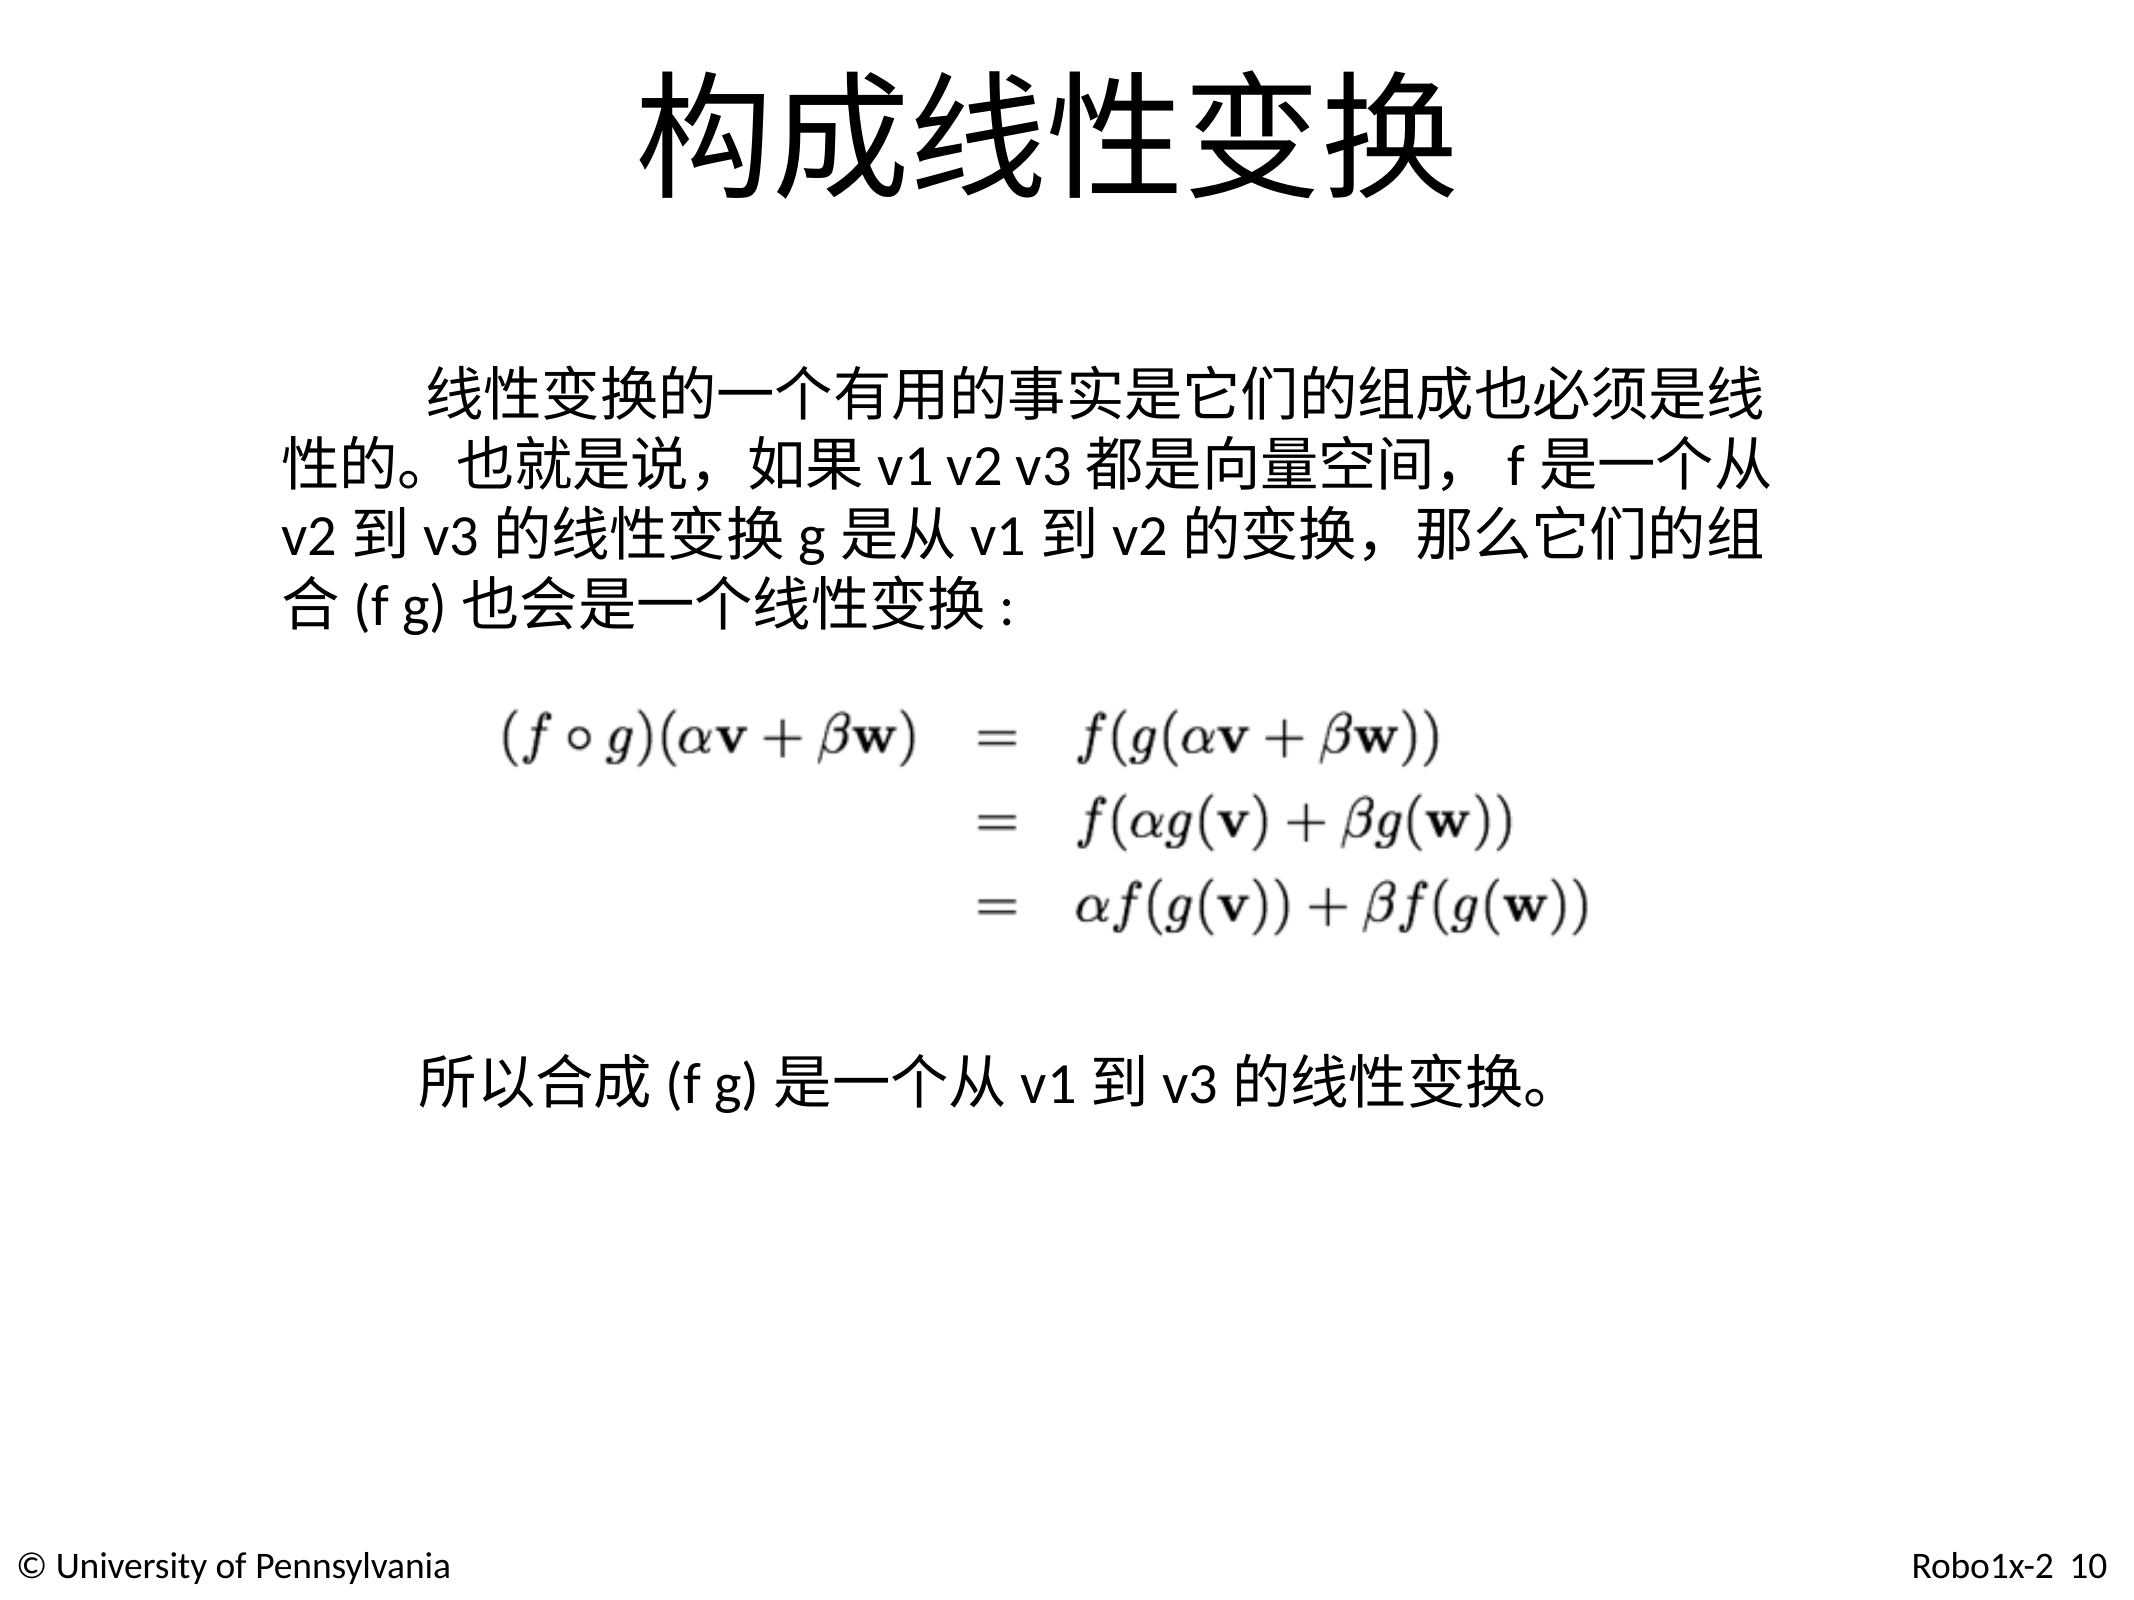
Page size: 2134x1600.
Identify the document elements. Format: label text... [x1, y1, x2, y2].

footer © University of Pennsylvania [13, 1548, 460, 1600]
picture [478, 674, 1621, 973]
text_box Robo1x-2 10 [1909, 1548, 2115, 1587]
title 构成线性变换 [233, 50, 1899, 318]
